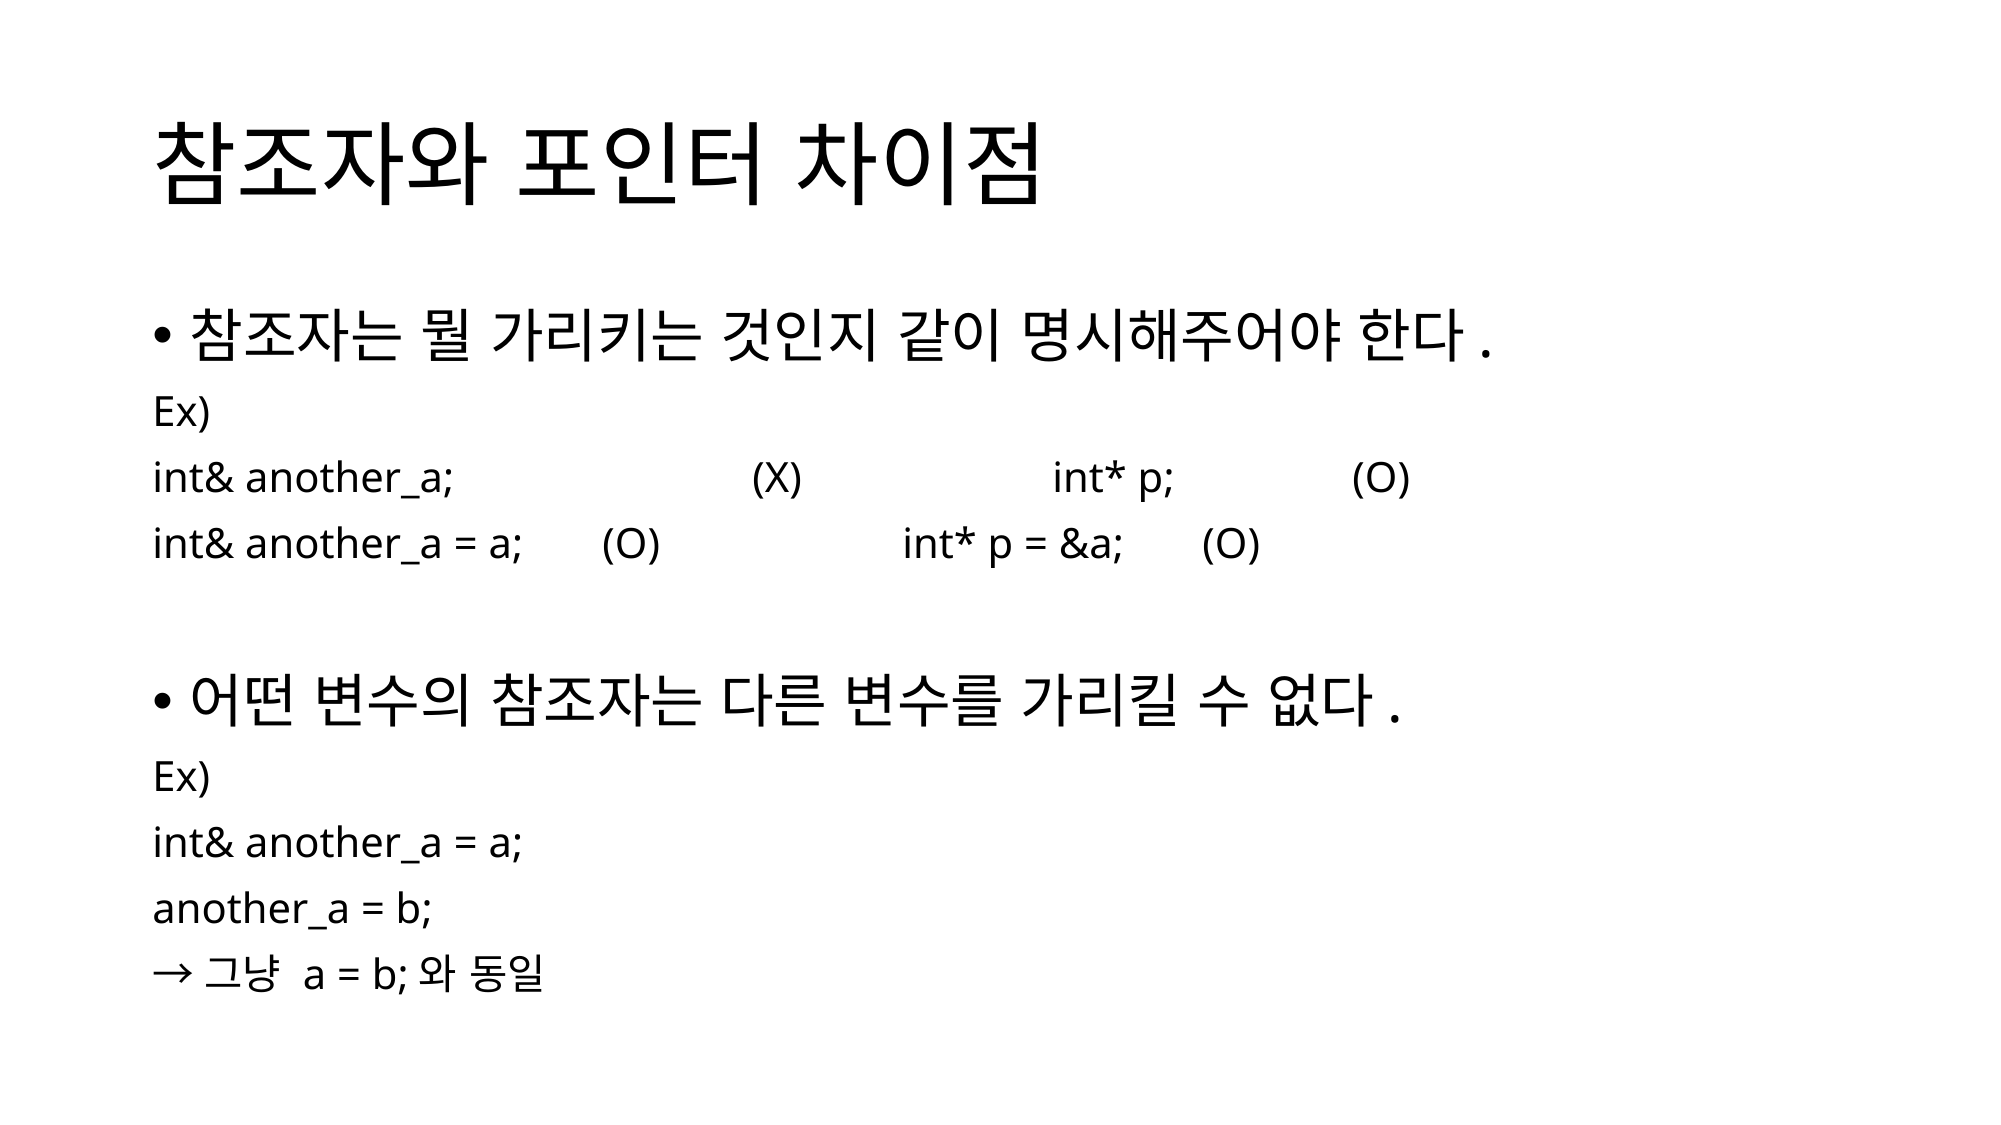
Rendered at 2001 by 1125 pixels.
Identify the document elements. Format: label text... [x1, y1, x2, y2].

title 참조자와 포인터 차이점 [137, 59, 1863, 278]
list 참조자는 뭘 가리키는 것인지 같이 명시해주어야 한다. Ex) int& another_a; (X) int* p; (O) int& another_a = a; (O) int* p = &a; (O) 어떤 변수의 참조자는 다른 변수를 가리킬 수 없다. Ex) int& another_a = a; another_a = b; →그냥 a = b;와 동일 [137, 299, 1863, 1014]
